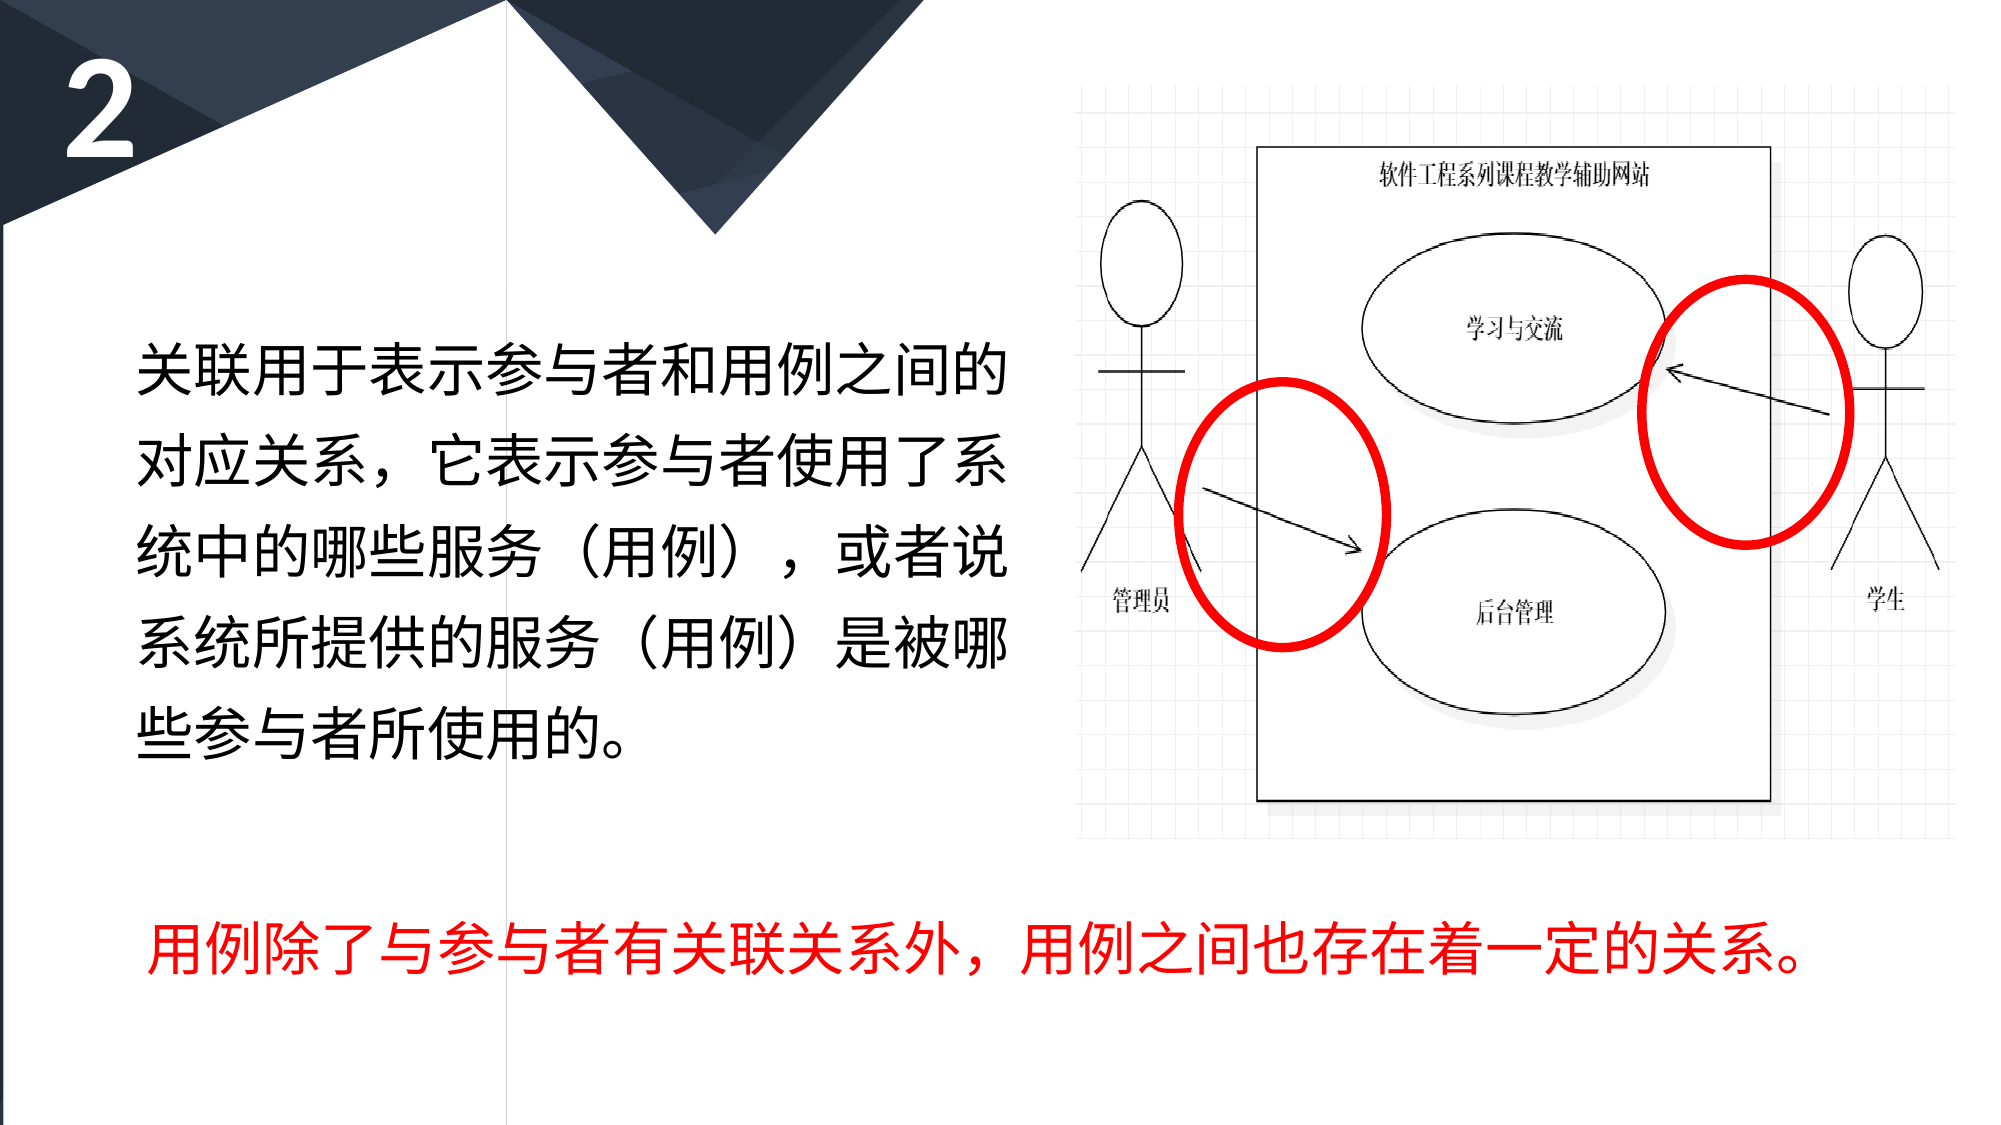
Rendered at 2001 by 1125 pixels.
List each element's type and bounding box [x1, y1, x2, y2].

picture [506, 0, 924, 235]
text_box [3, 0, 2000, 1125]
picture [1074, 85, 1956, 840]
